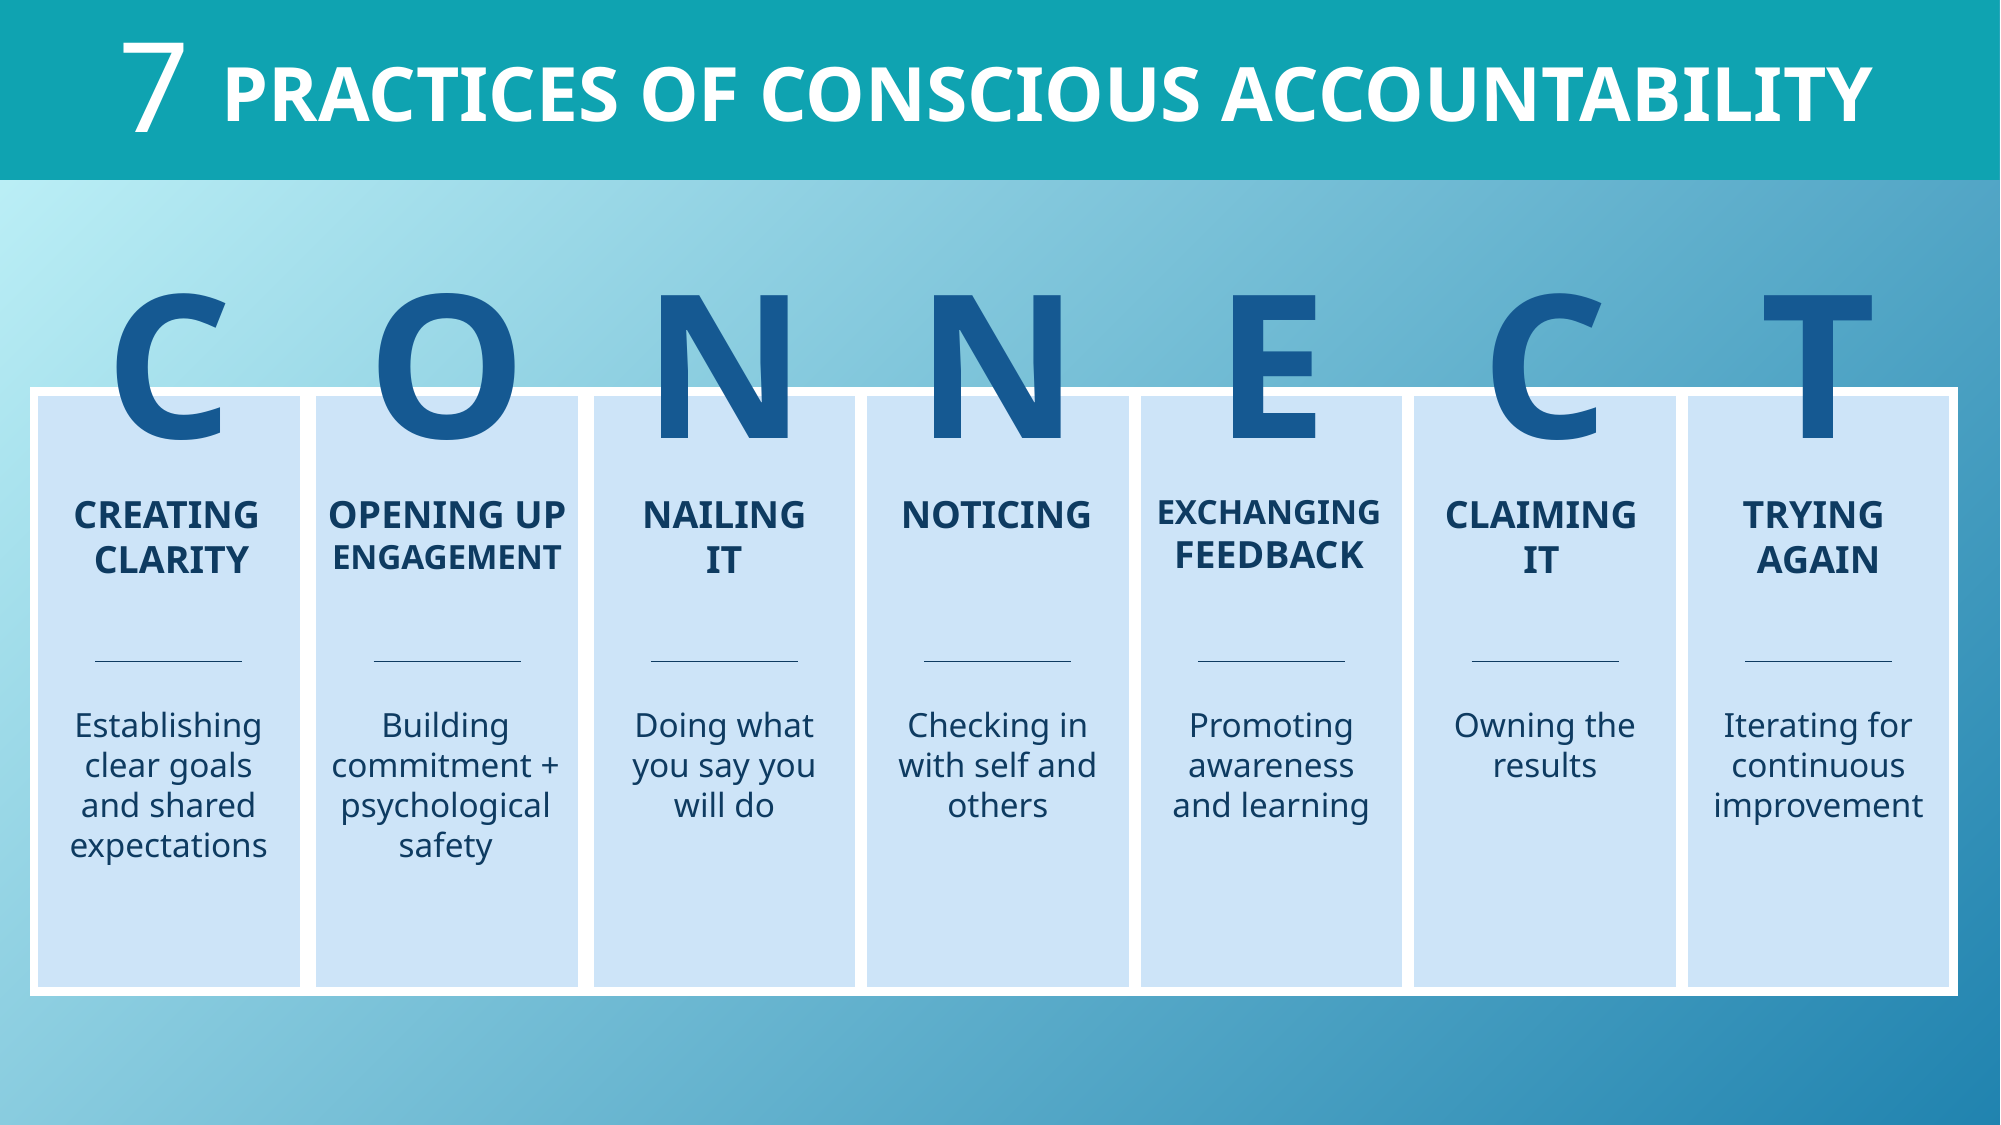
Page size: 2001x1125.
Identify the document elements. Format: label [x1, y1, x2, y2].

text_box [598, 230, 860, 992]
text_box [0, 0, 2000, 181]
text_box [33, 230, 296, 992]
text_box [1410, 230, 1681, 992]
text_box [1683, 230, 1954, 992]
text_box [296, 230, 598, 992]
text_box [1131, 230, 1407, 992]
text_box [862, 230, 1131, 992]
